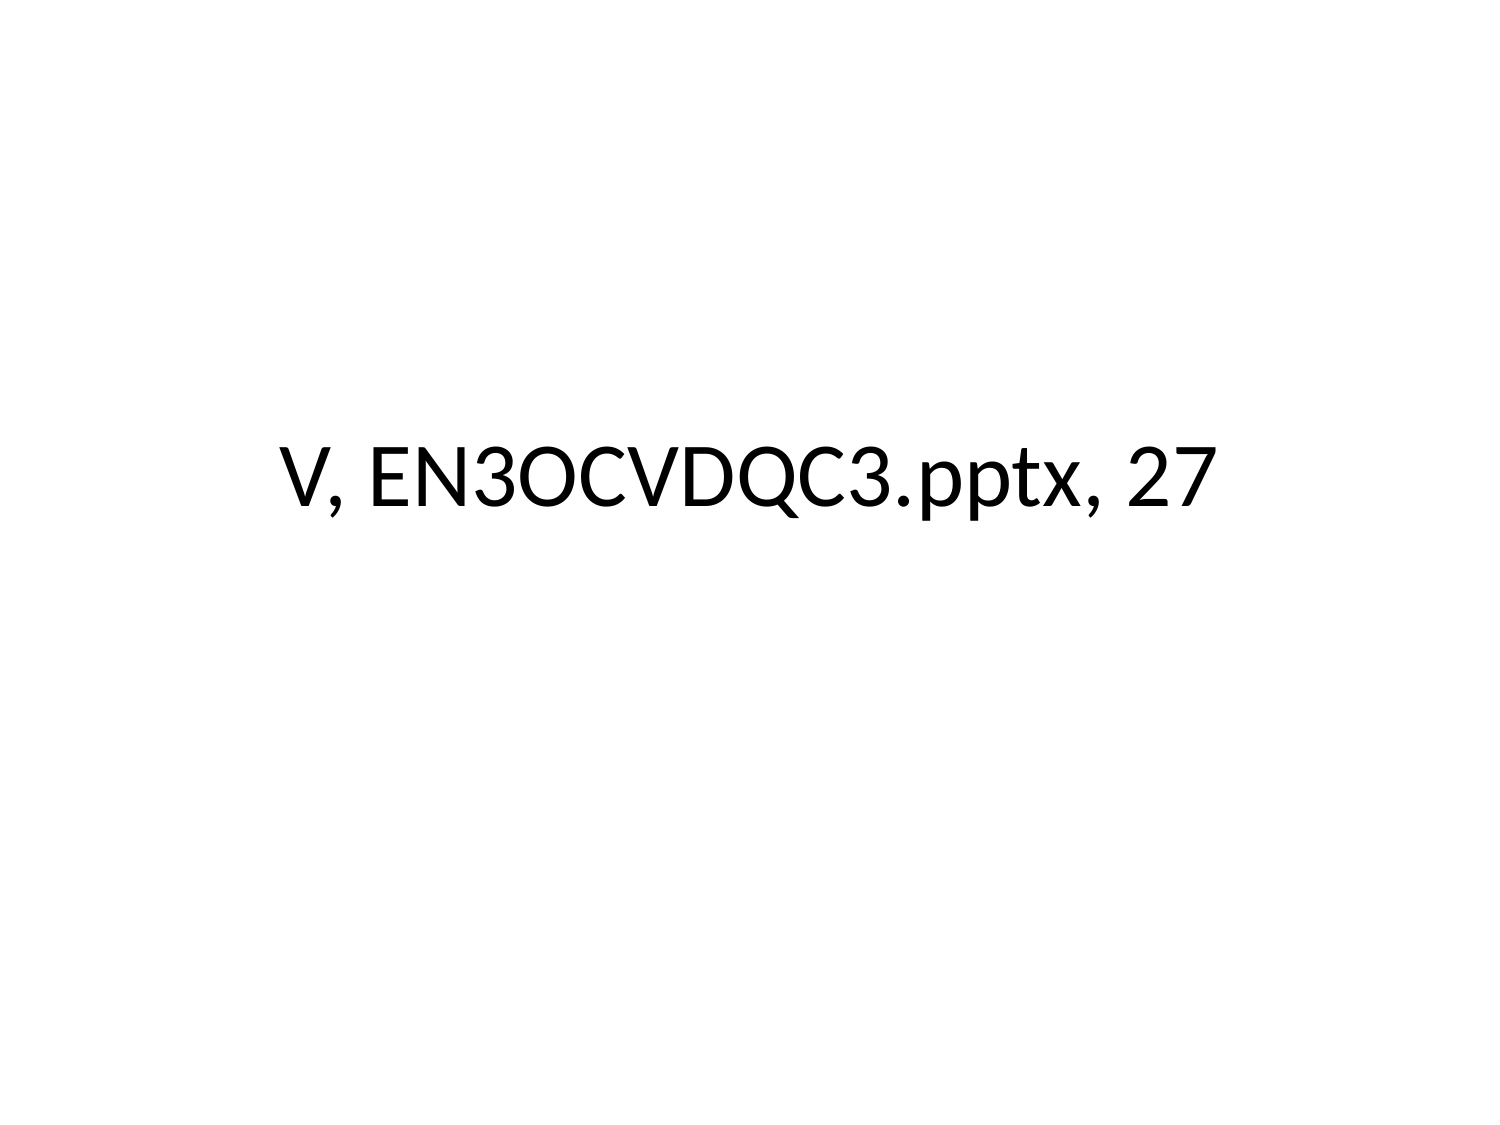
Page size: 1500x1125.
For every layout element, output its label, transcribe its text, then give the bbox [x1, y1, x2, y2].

title V, EN3OCVDQC3.pptx, 27 [112, 349, 1388, 591]
